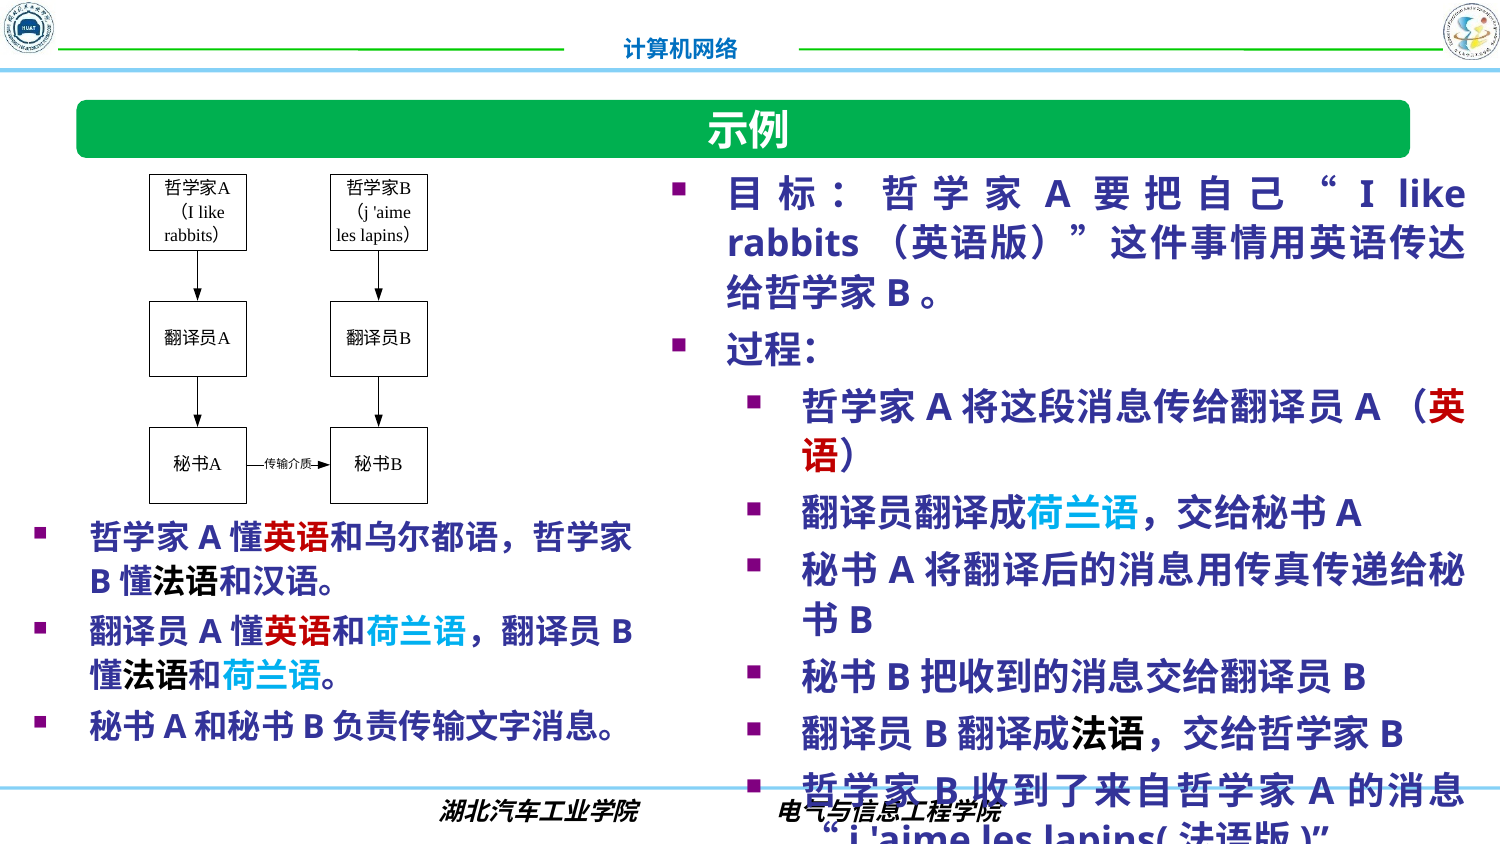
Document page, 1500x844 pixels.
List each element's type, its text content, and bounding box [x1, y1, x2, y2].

list 示例 [204, 99, 1293, 158]
text_box 目标：哲学家A要把自己“I like rabbits（英语版）”这件事情用英语传达给哲学家B。 过程： 哲学家A将这段消息传给翻译员A（英语） 翻译员翻译成荷兰语，交给秘书A 秘书A将翻译后的消息用传真传递给秘书B 秘书B把收到的消息交给翻译员B 翻译员B翻译成法语，交给哲学家B 哲学家B收到了来自哲学家A的消息“j 'aime les lapins(法语版)” [655, 157, 1482, 792]
text_box 哲学家A懂英语和乌尔都语，哲学家B懂法语和汉语。 翻译员A懂英语和荷兰语，翻译员B懂法语和荷兰语。 秘书A和秘书B负责传输文字消息。 [18, 504, 655, 753]
picture [1443, 3, 1500, 60]
picture [146, 172, 430, 505]
picture [0, 0, 58, 57]
